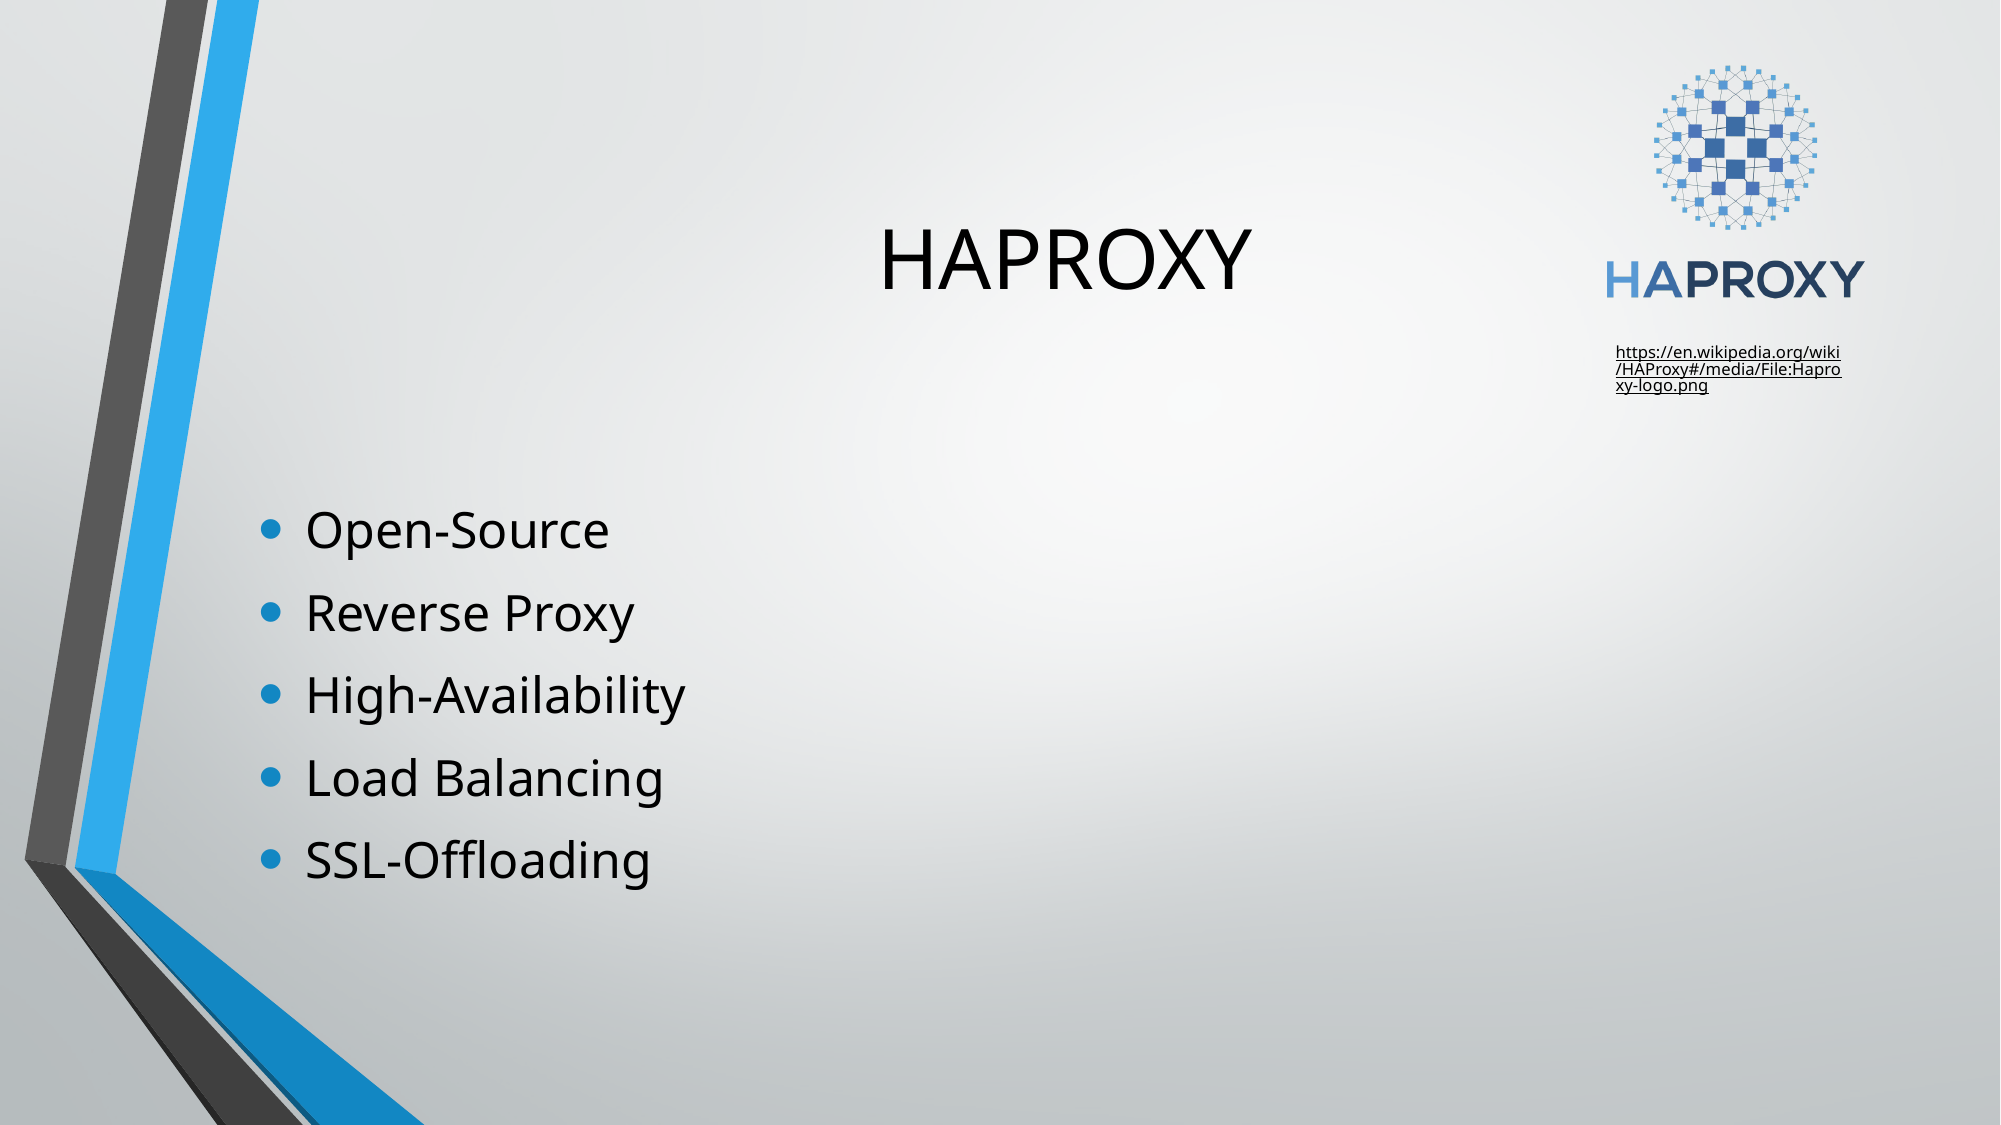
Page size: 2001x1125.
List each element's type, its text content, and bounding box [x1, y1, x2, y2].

text_box Open-Source Reverse Proxy High-Availability Load Balancing SSL-Offloading [243, 437, 1047, 950]
text_box https://en.wikipedia.org/wiki/HAProxy#/media/File:Haproxy-logo.png [1600, 335, 1859, 393]
title HAPROXY [243, 112, 1887, 400]
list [1550, 46, 1918, 335]
